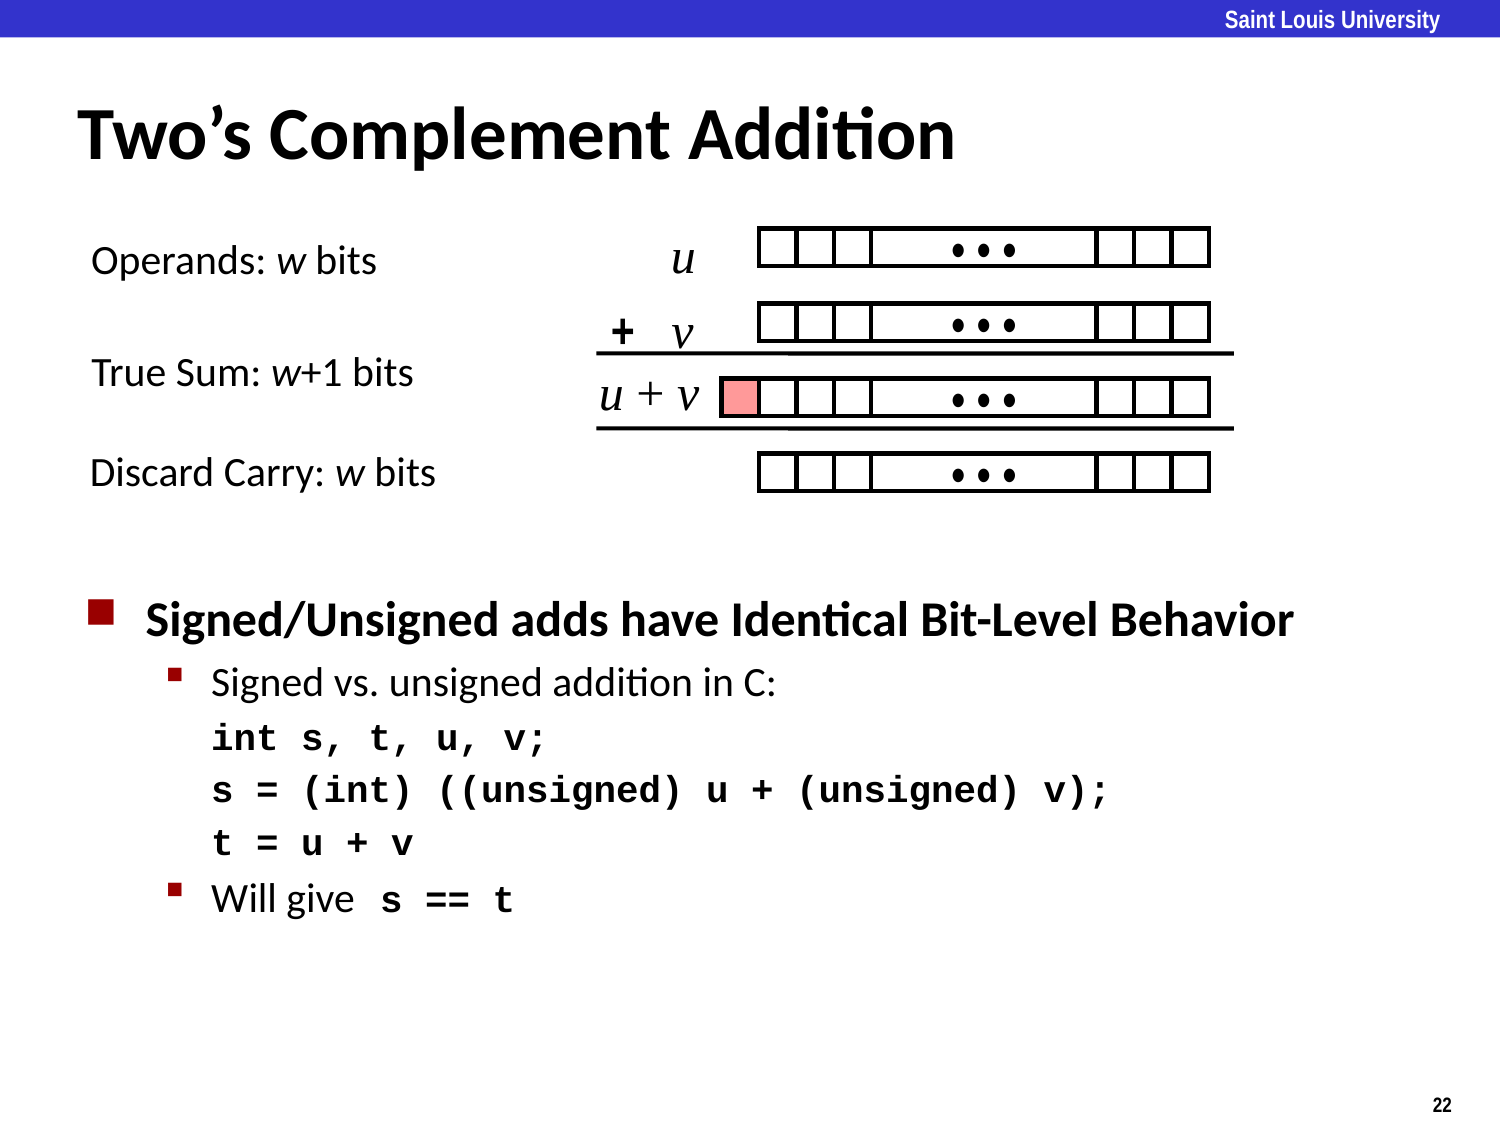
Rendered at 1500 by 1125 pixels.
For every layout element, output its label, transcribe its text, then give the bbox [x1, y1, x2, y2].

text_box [721, 378, 1210, 417]
text_box u + v [584, 353, 715, 429]
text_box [758, 228, 1210, 267]
text_box Operands: w bits [76, 224, 393, 290]
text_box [758, 453, 1210, 492]
list Signed/Unsigned adds have Identical Bit-Level Behavior Signed vs. unsigned addition in C: int s, t, u, v; s = (int) ((unsigned) u + (unsigned) v); t = u + v Will give s == t [74, 579, 1374, 948]
text_box Discard Carry: w bits [75, 437, 563, 503]
text_box v [656, 290, 709, 353]
title Two’s Complement Addition [62, 83, 1289, 176]
text_box + [595, 290, 650, 353]
text_box True Sum: w+1 bits [76, 337, 430, 403]
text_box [758, 303, 1210, 342]
text_box u [656, 215, 711, 291]
